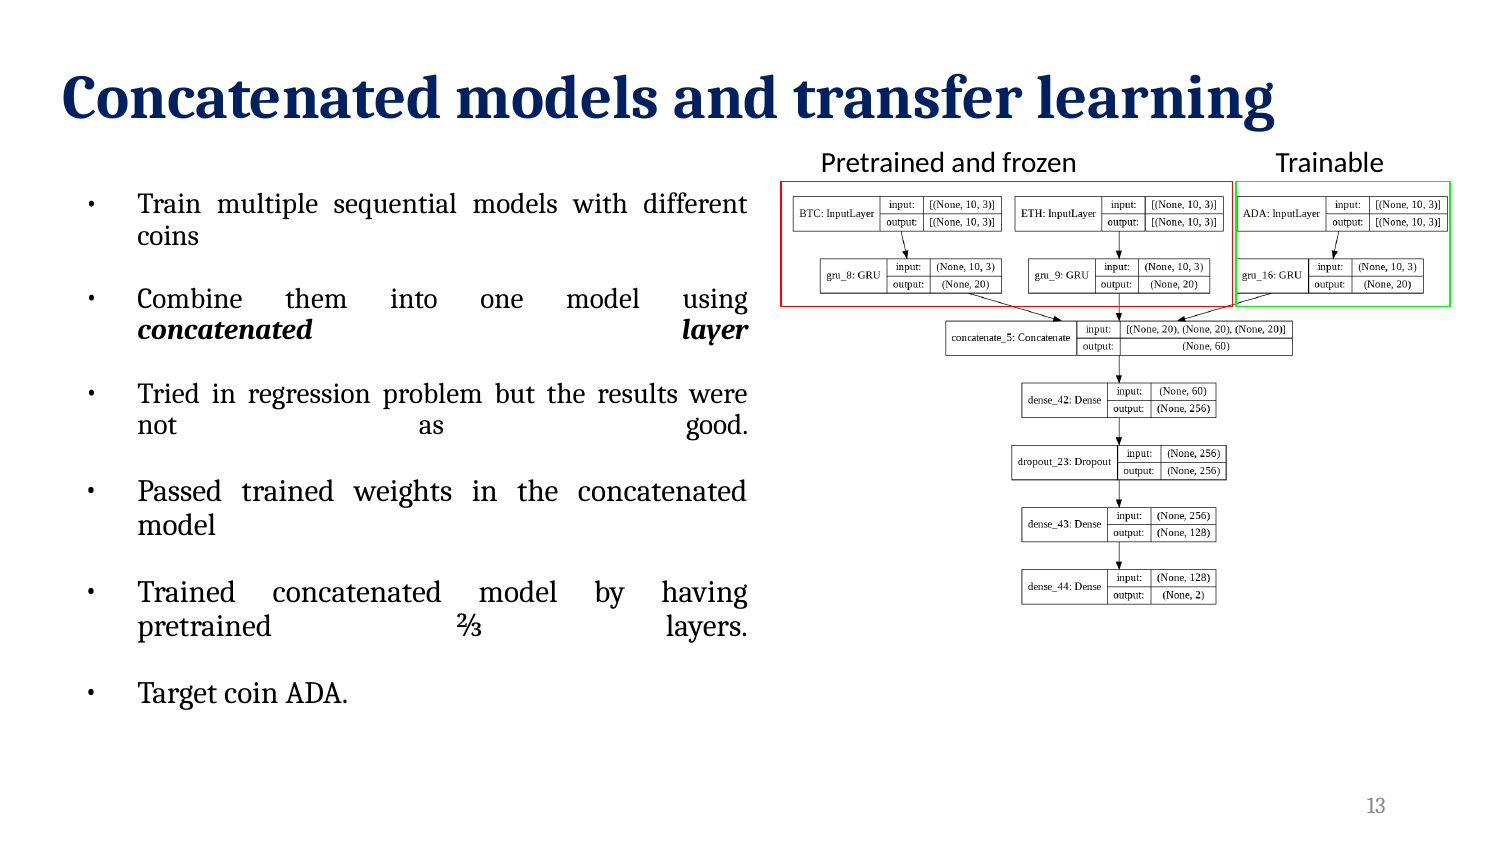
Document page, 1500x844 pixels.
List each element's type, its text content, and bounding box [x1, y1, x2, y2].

text_box Pretrained and frozen [805, 127, 1144, 191]
text_box [1144, 181, 1233, 191]
text_box [36, 772, 1418, 838]
list Train multiple sequential models with different coins Combine them into one model using concatenated layer Tried in regression problem but the results were not as good. Passed trained weights in the concatenated model Trained concatenated model by having pretrained ⅔ layers. Target coin ADA. [51, 146, 760, 772]
text_box [781, 181, 805, 307]
text_box [1426, 181, 1450, 192]
text_box [1235, 181, 1260, 191]
title Concatenated models and transfer learning [51, 50, 1464, 147]
picture [790, 193, 1451, 608]
text_box Trainable [1260, 127, 1426, 191]
